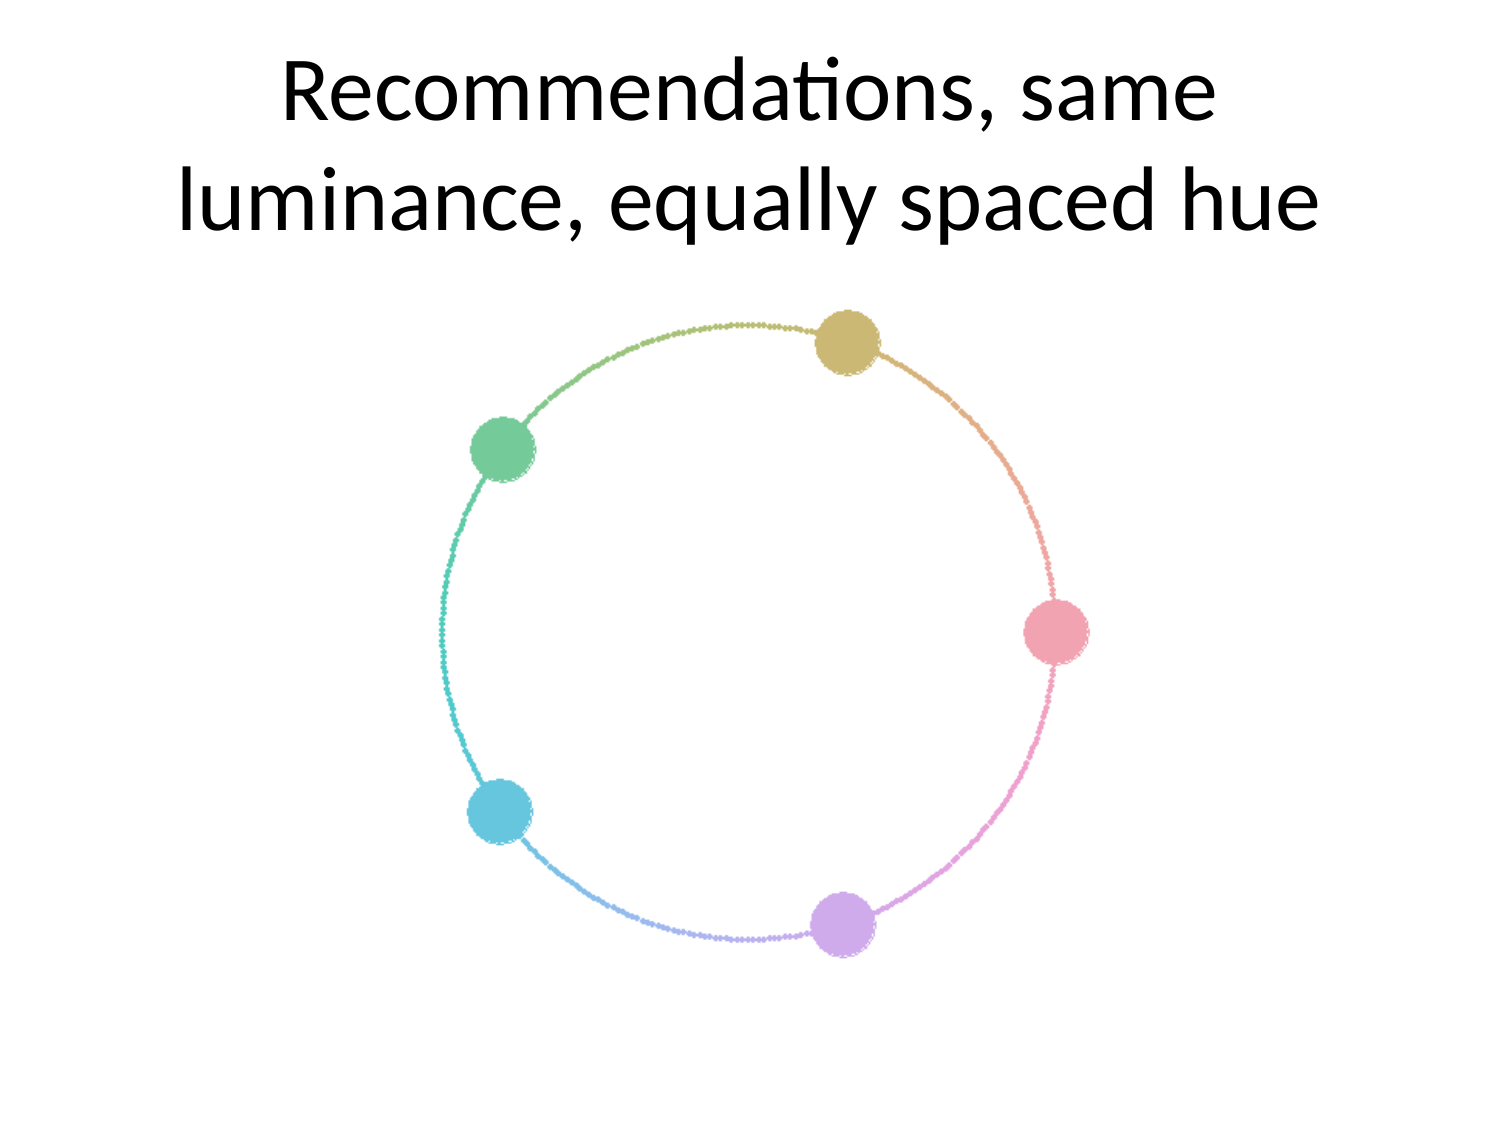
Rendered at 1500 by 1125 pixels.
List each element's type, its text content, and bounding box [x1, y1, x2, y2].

title Recommendations, same luminance, equally spaced hue [75, 45, 1425, 233]
picture [378, 262, 1122, 1005]
